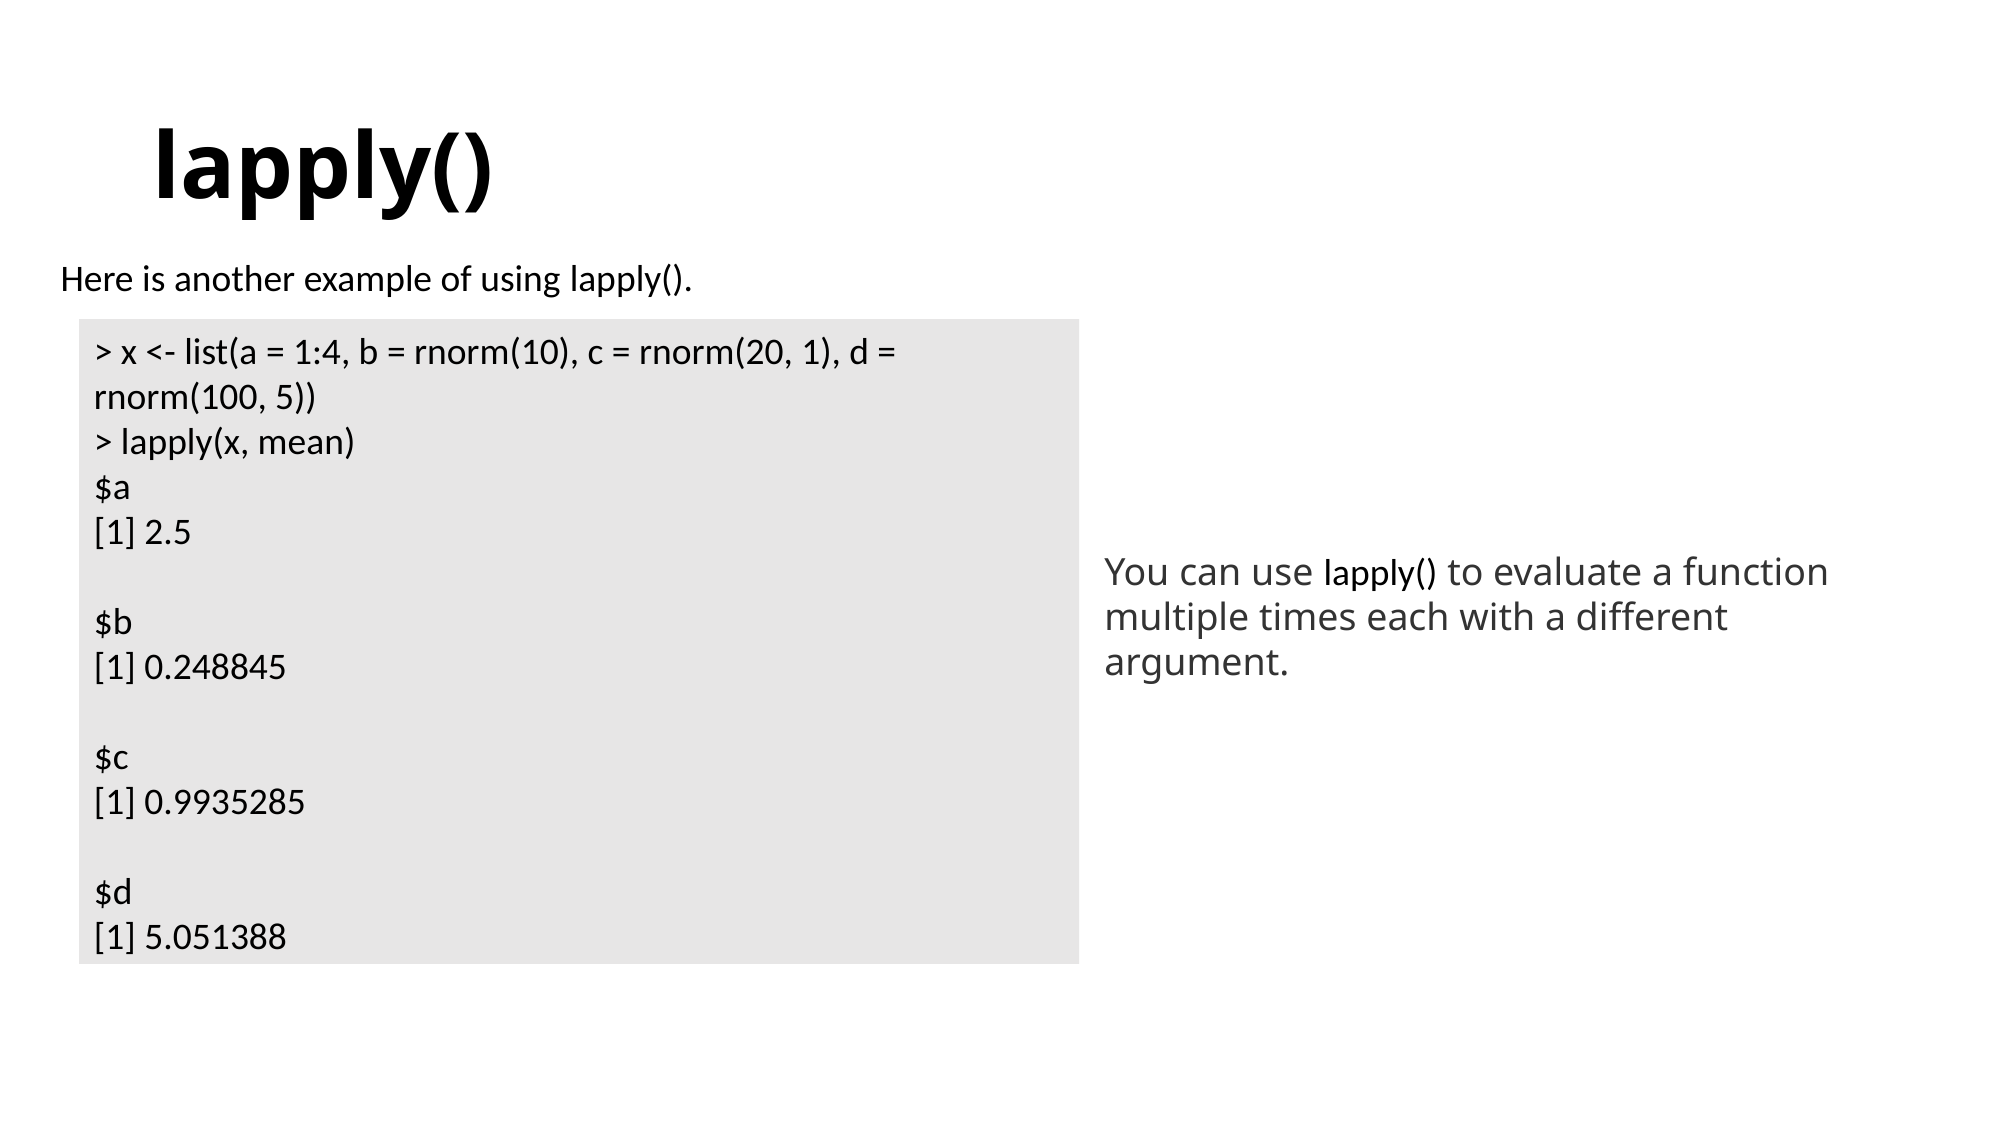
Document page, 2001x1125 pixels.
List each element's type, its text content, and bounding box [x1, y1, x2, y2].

text_box > x <- list(a = 1:4, b = rnorm(10), c = rnorm(20, 1), d = rnorm(100, 5)) > lapply(x, mean) $a [1] 2.5 $b [1] 0.248845 $c [1] 0.9935285 $d [1] 5.051388 [79, 319, 1080, 964]
text_box You can use lapply() to evaluate a function multiple times each with a different argument. [1089, 540, 1863, 691]
title lapply() [137, 59, 1863, 278]
text_box Here is another example of using lapply(). [45, 246, 709, 307]
